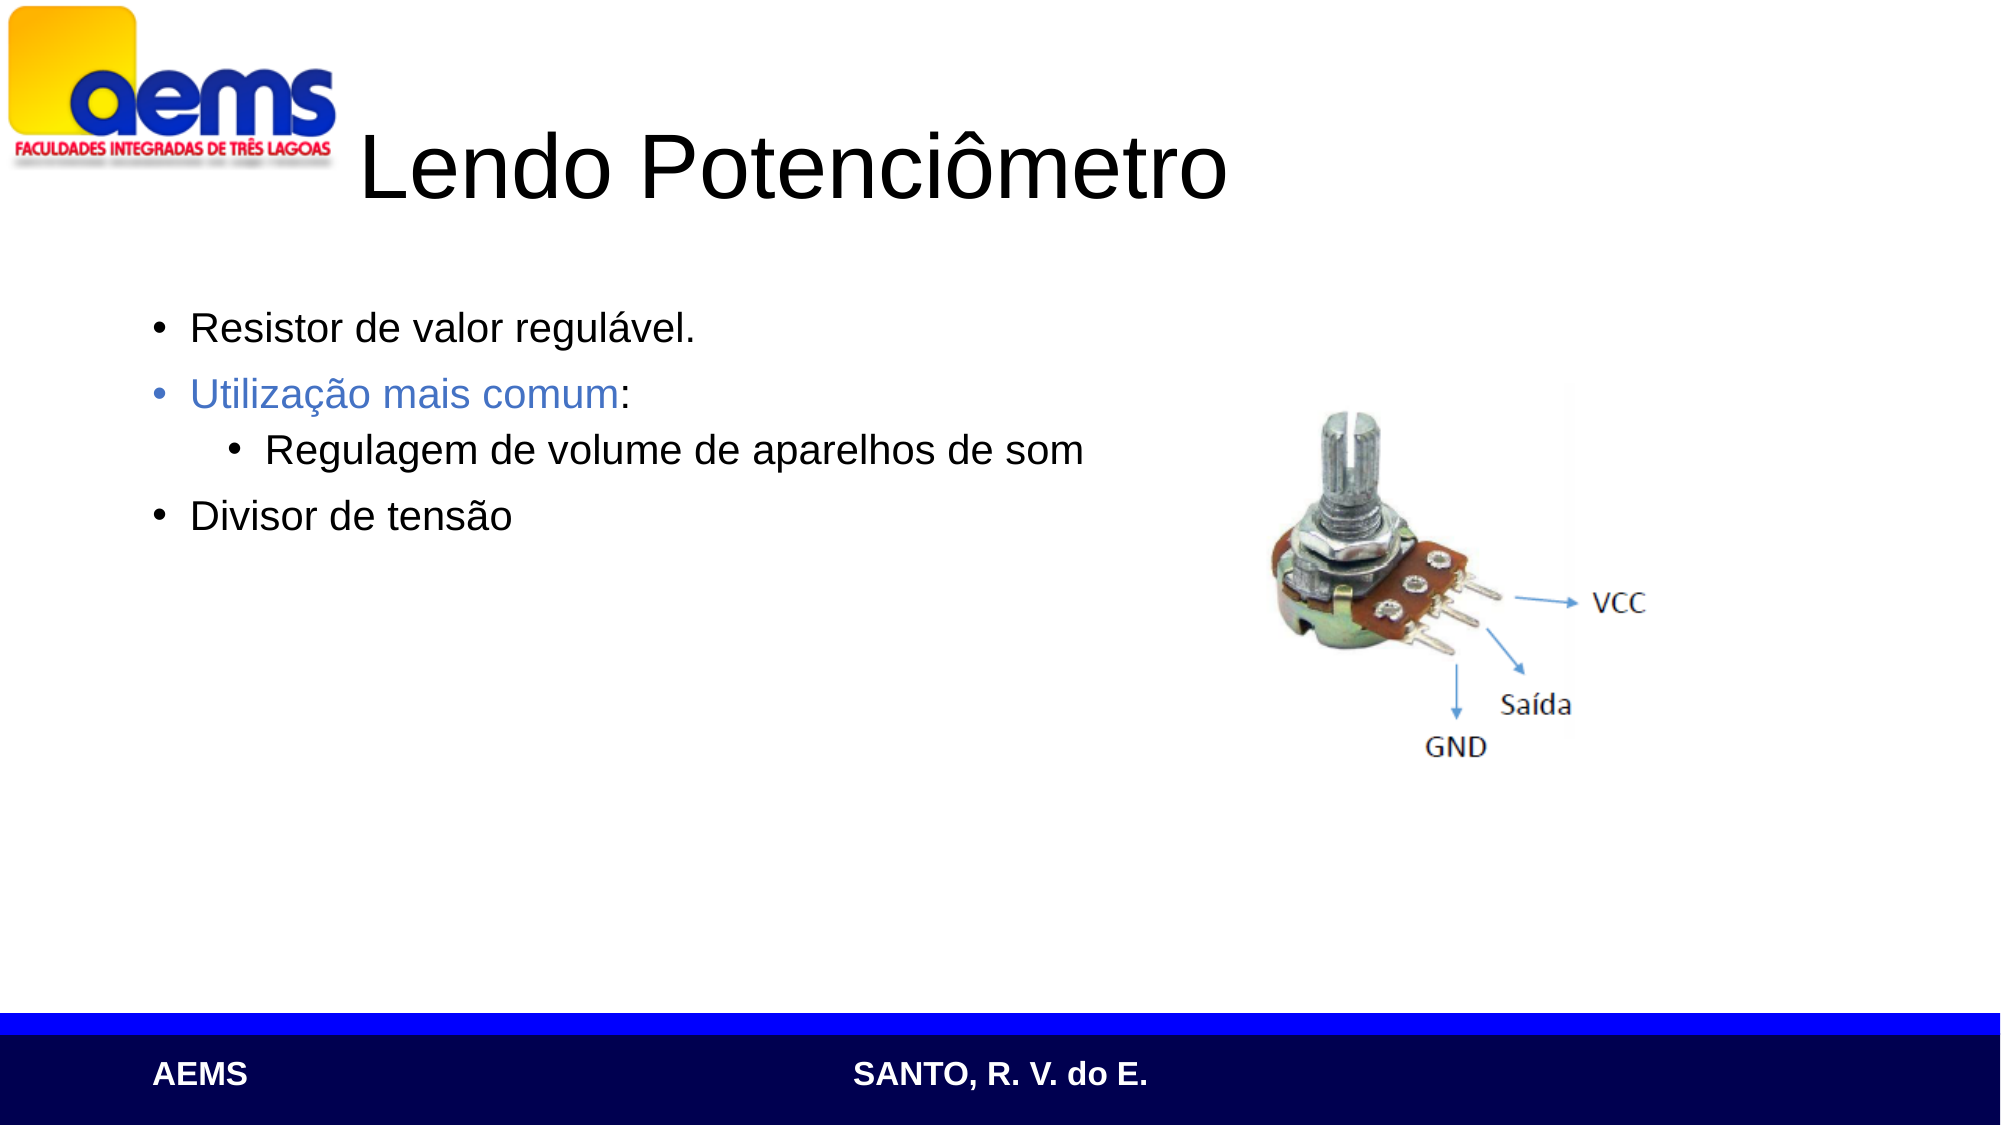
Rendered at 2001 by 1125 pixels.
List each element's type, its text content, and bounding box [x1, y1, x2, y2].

picture [0, 0, 344, 179]
list Resistor de valor regulável. Utilização mais comum: Regulagem de volume de aparelhos de som Divisor de tensão [137, 299, 1863, 1014]
title Lendo Potenciômetro [343, 59, 1863, 278]
picture [1251, 383, 1675, 812]
